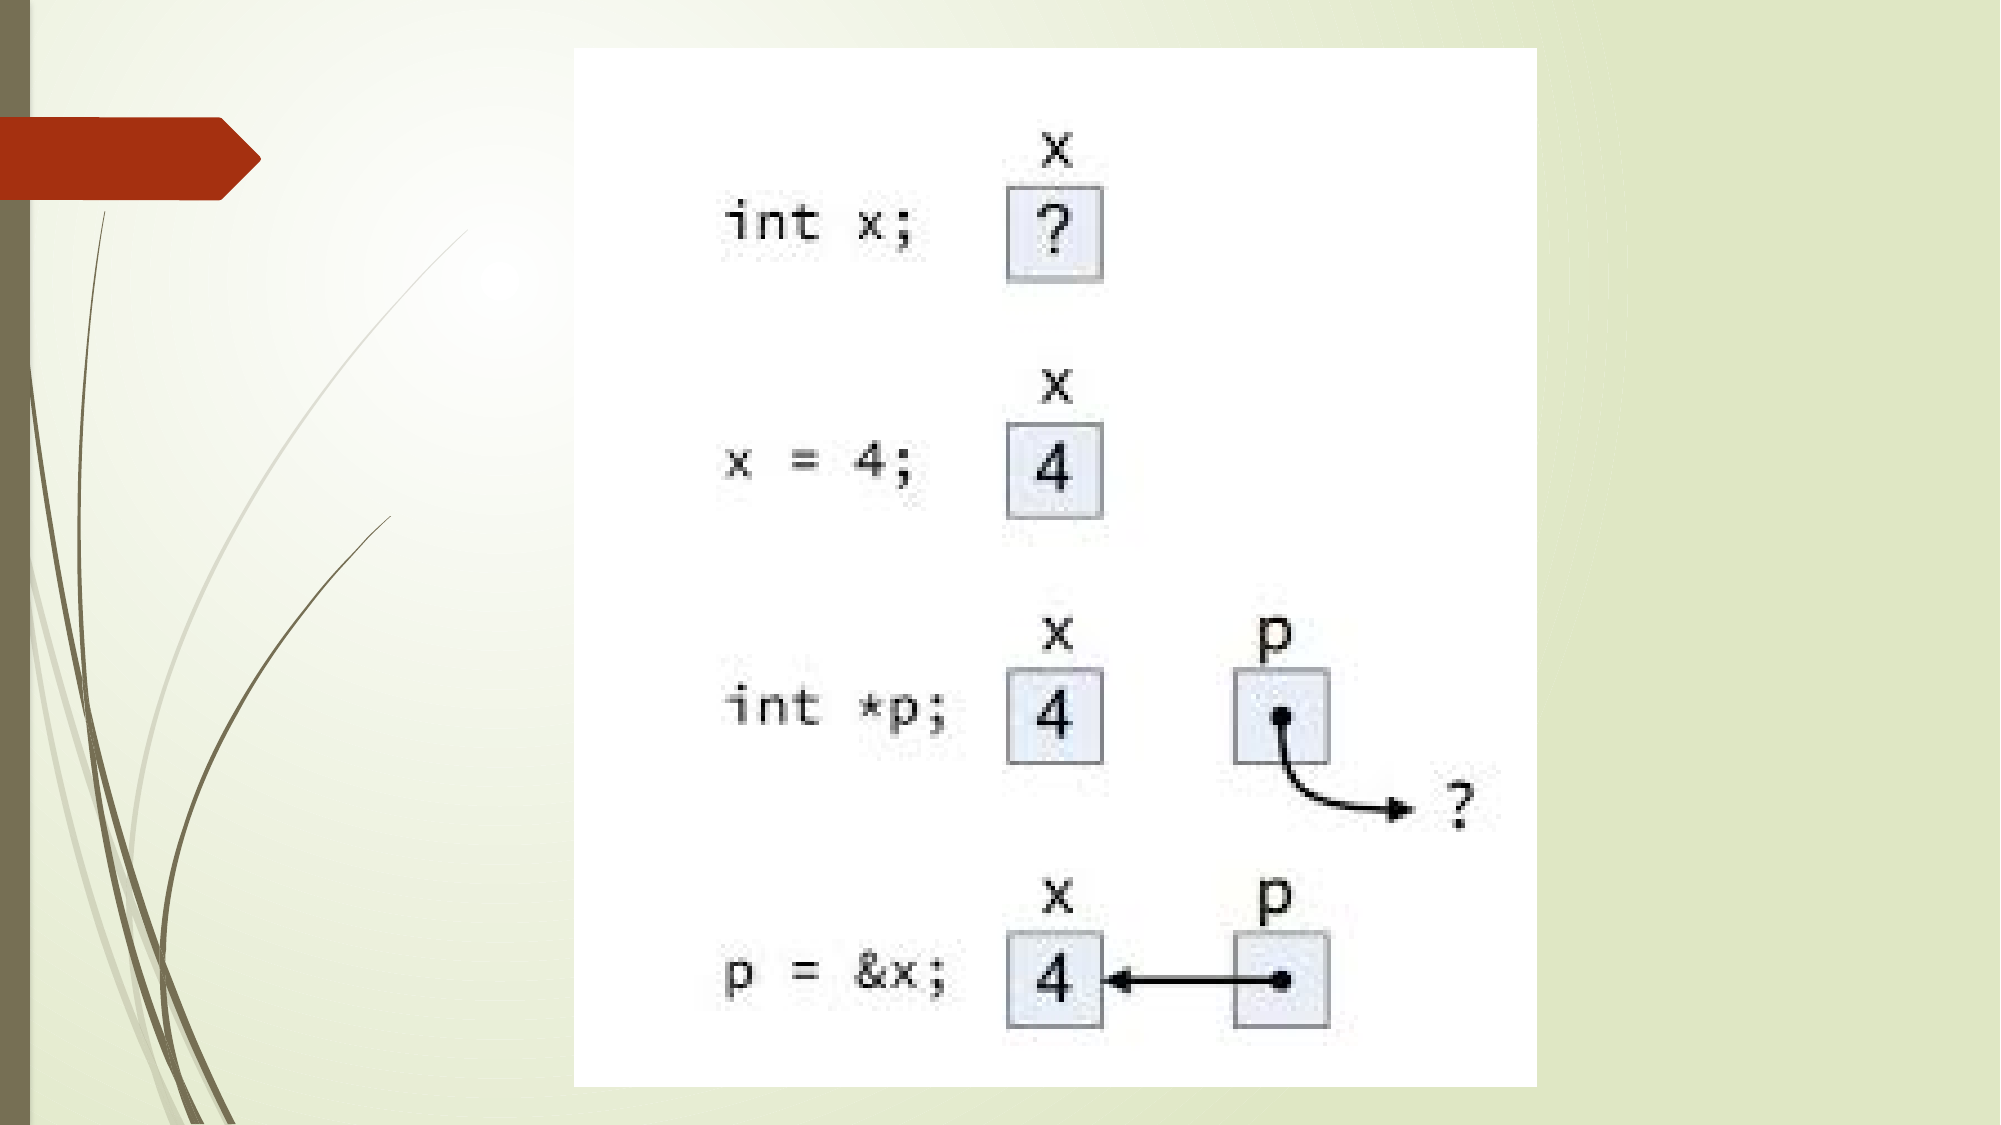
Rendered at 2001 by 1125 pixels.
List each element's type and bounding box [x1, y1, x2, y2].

list [573, 48, 1537, 1087]
